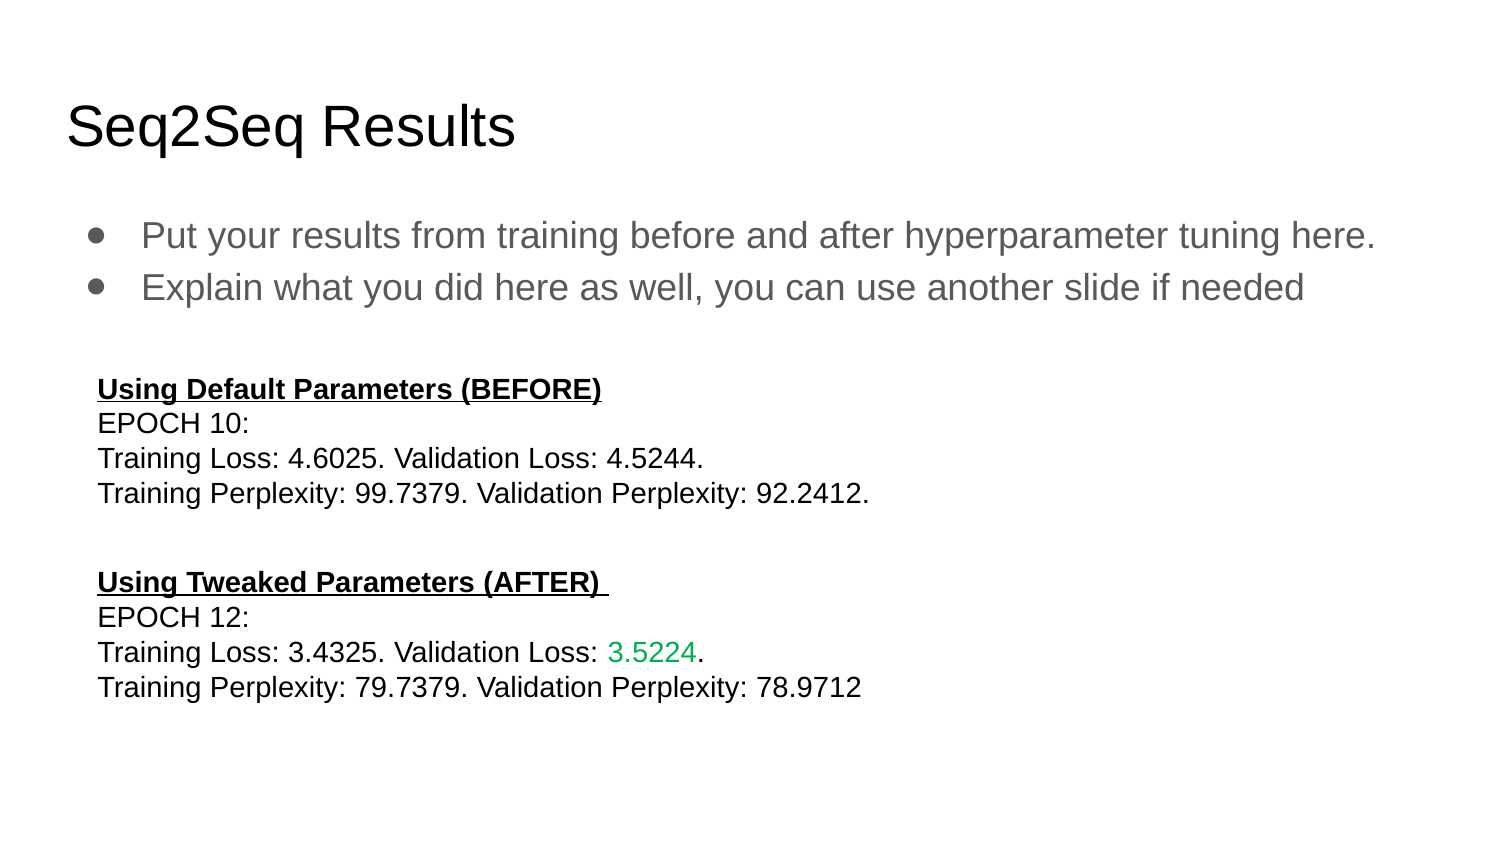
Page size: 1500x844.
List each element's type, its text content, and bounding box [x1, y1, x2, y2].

text_box Using Tweaked Parameters (AFTER) EPOCH 12: Training Loss: 3.4325. Validation Loss: 3.5224. Training Perplexity: 79.7379. Validation Perplexity: 78.9712 [82, 556, 891, 711]
list Put your results from training before and after hyperparameter tuning here. Explain what you did here as well, you can use another slide if needed [51, 189, 1449, 750]
title Seq2Seq Results [51, 72, 1449, 167]
text_box Using Default Parameters (BEFORE) EPOCH 10: Training Loss: 4.6025. Validation Loss: 4.5244. Training Perplexity: 99.7379. Validation Perplexity: 92.2412. [82, 362, 981, 518]
